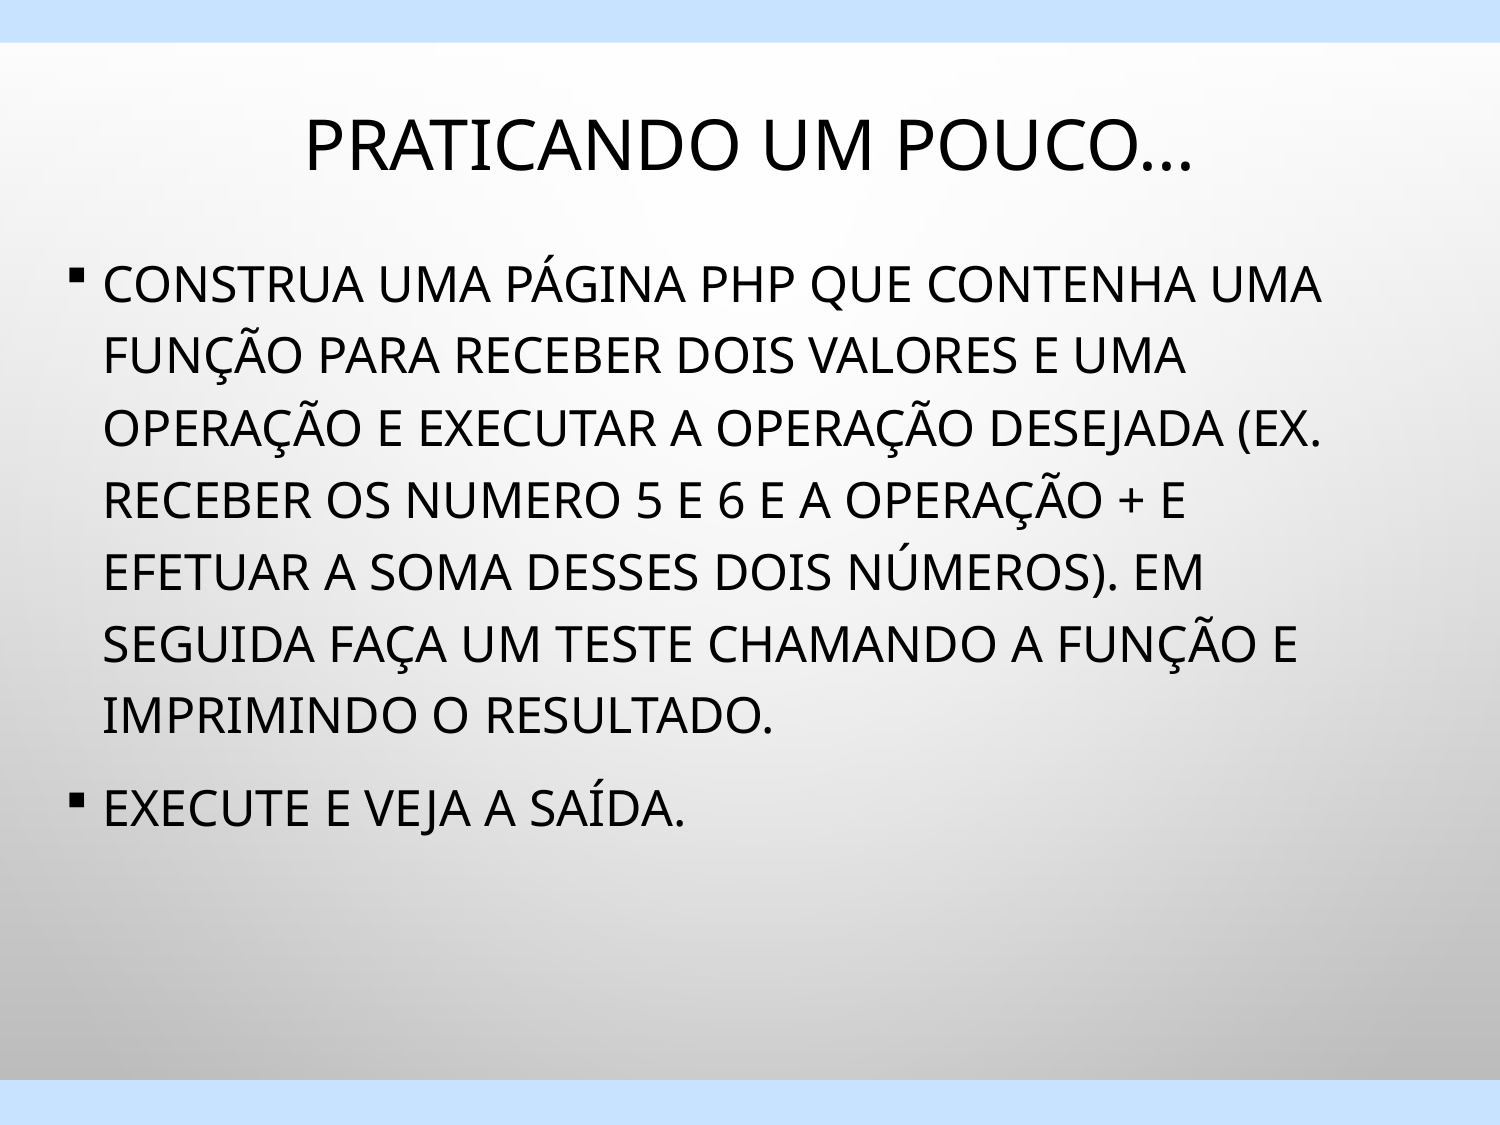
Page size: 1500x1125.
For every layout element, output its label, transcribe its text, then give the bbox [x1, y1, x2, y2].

title Praticando um pouco... [112, 101, 1388, 194]
picture [0, 43, 1500, 1080]
list Construa uma página PHP que contenha uma função para receber dois valores e uma operação e executar a operação desejada (ex. receber os numero 5 e 6 e a operação + e efetuar a soma desses dois números). Em seguida faça um teste chamando a função e imprimindo o resultado. Execute e veja a saída. [50, 232, 1401, 1041]
